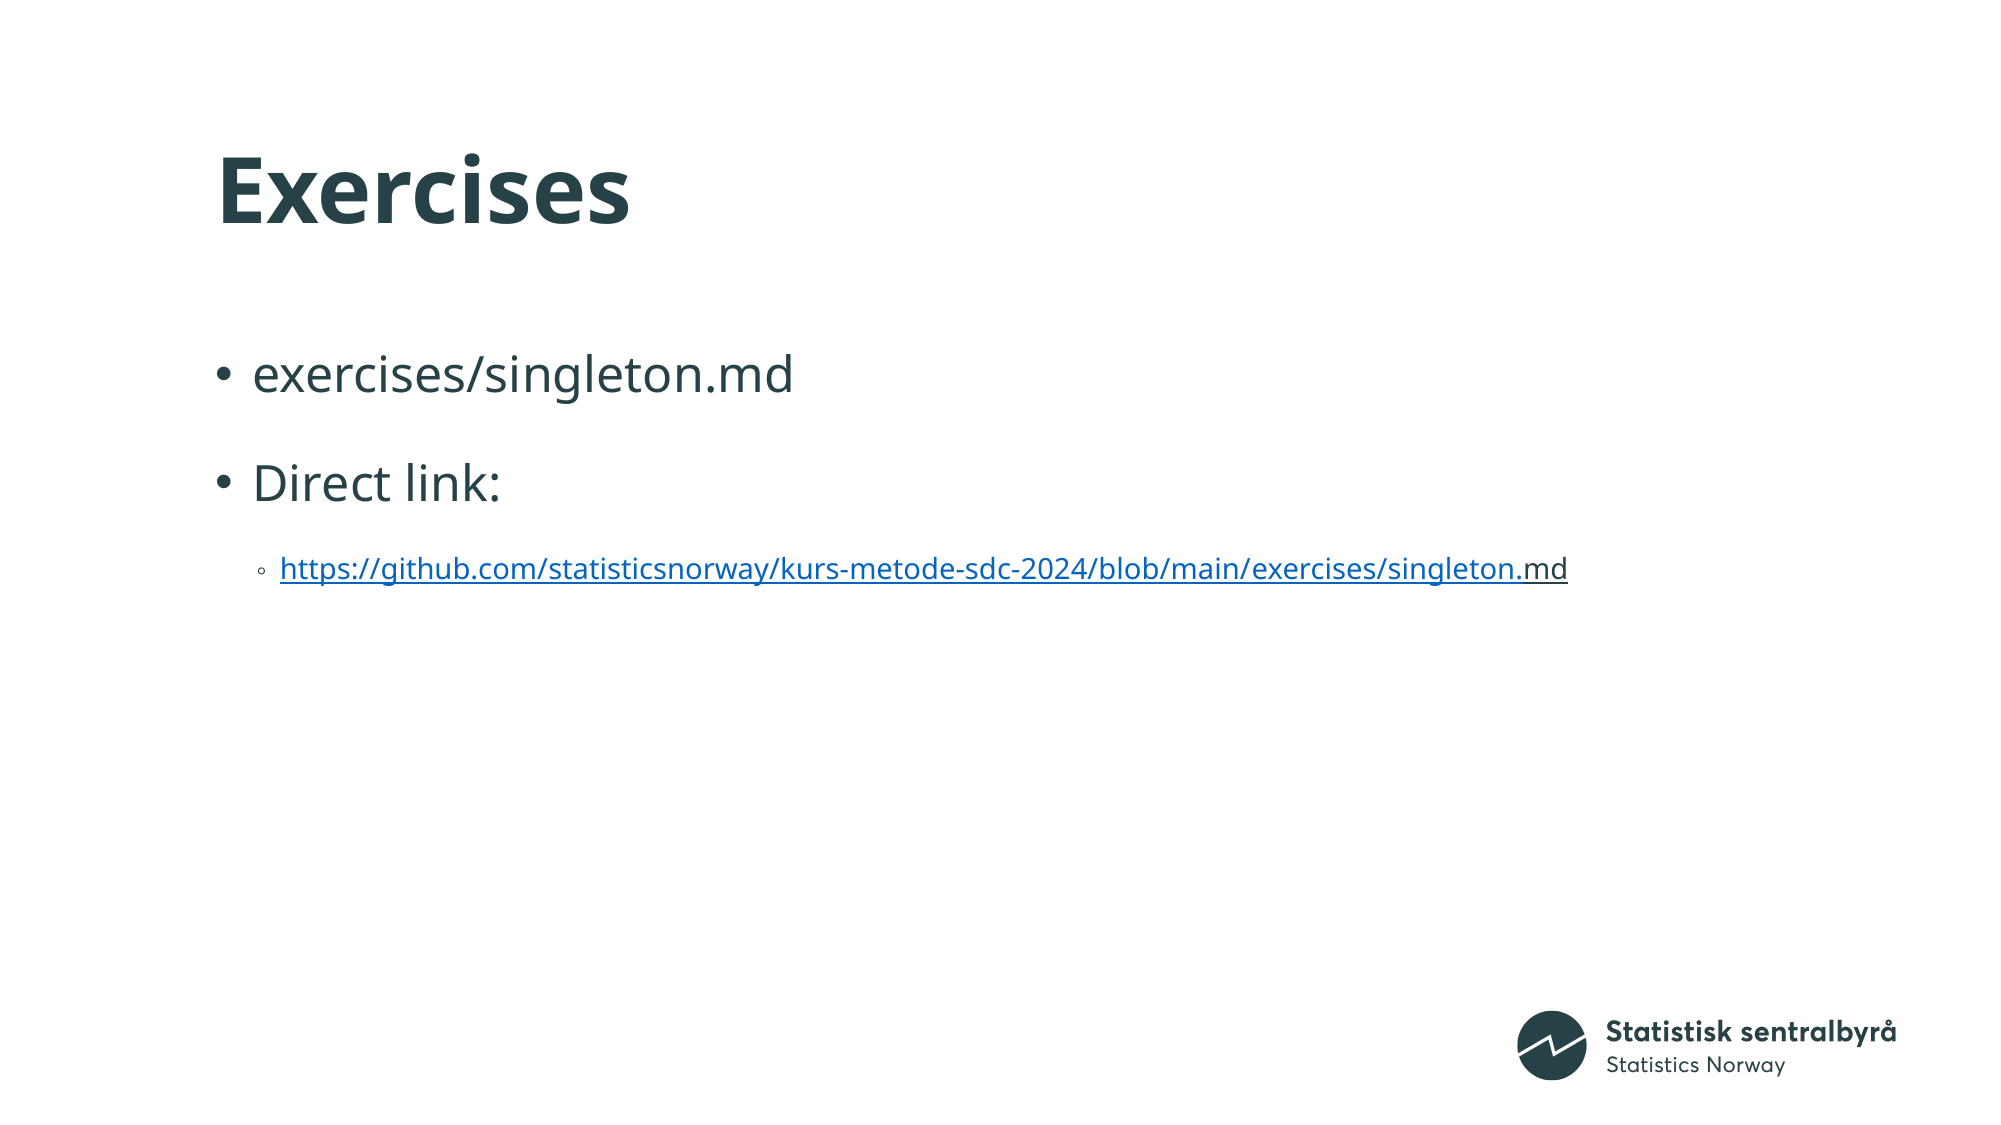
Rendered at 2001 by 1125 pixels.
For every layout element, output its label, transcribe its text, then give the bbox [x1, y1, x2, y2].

list exercises/singleton.md Direct link: https://github.com/statisticsnorway/kurs-metode-sdc-2024/blob/main/exercises/singleton.md [200, 305, 1784, 959]
title Exercises [200, 90, 1784, 305]
picture [1503, 995, 2000, 1125]
